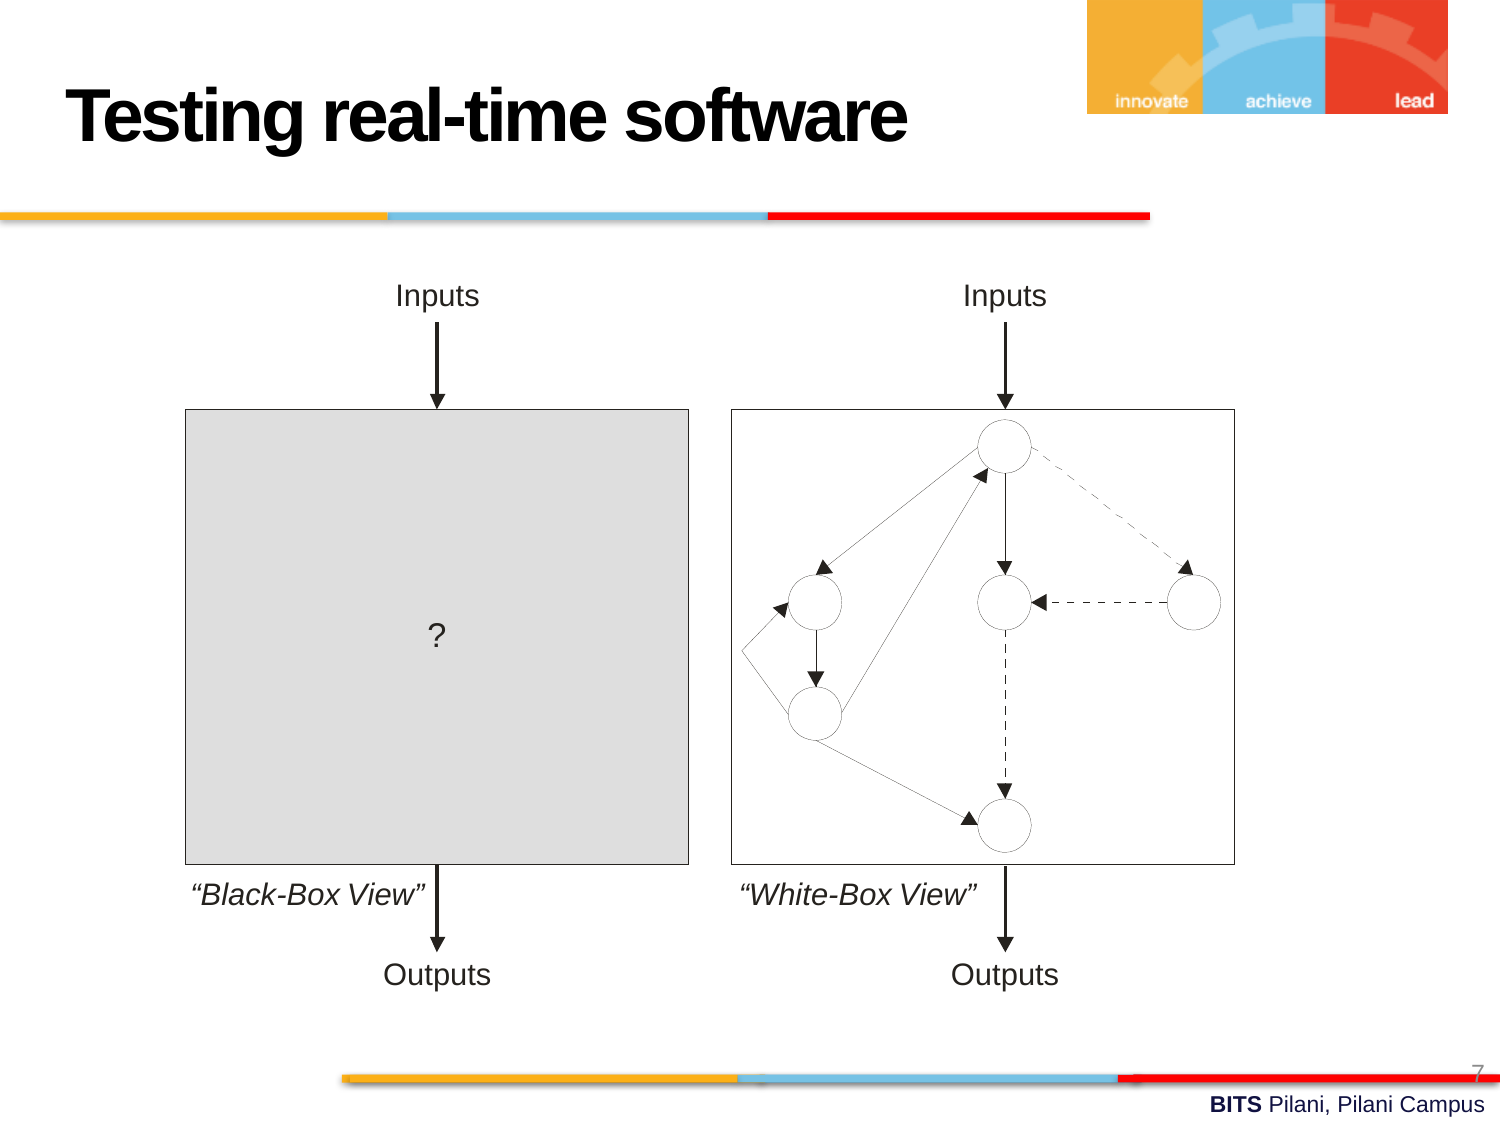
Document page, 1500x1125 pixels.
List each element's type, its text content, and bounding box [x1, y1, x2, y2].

slide_number 7 [1149, 1042, 1500, 1103]
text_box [174, 274, 1240, 1001]
picture [1087, 0, 1448, 114]
list Testing real-time software [49, 24, 1088, 213]
